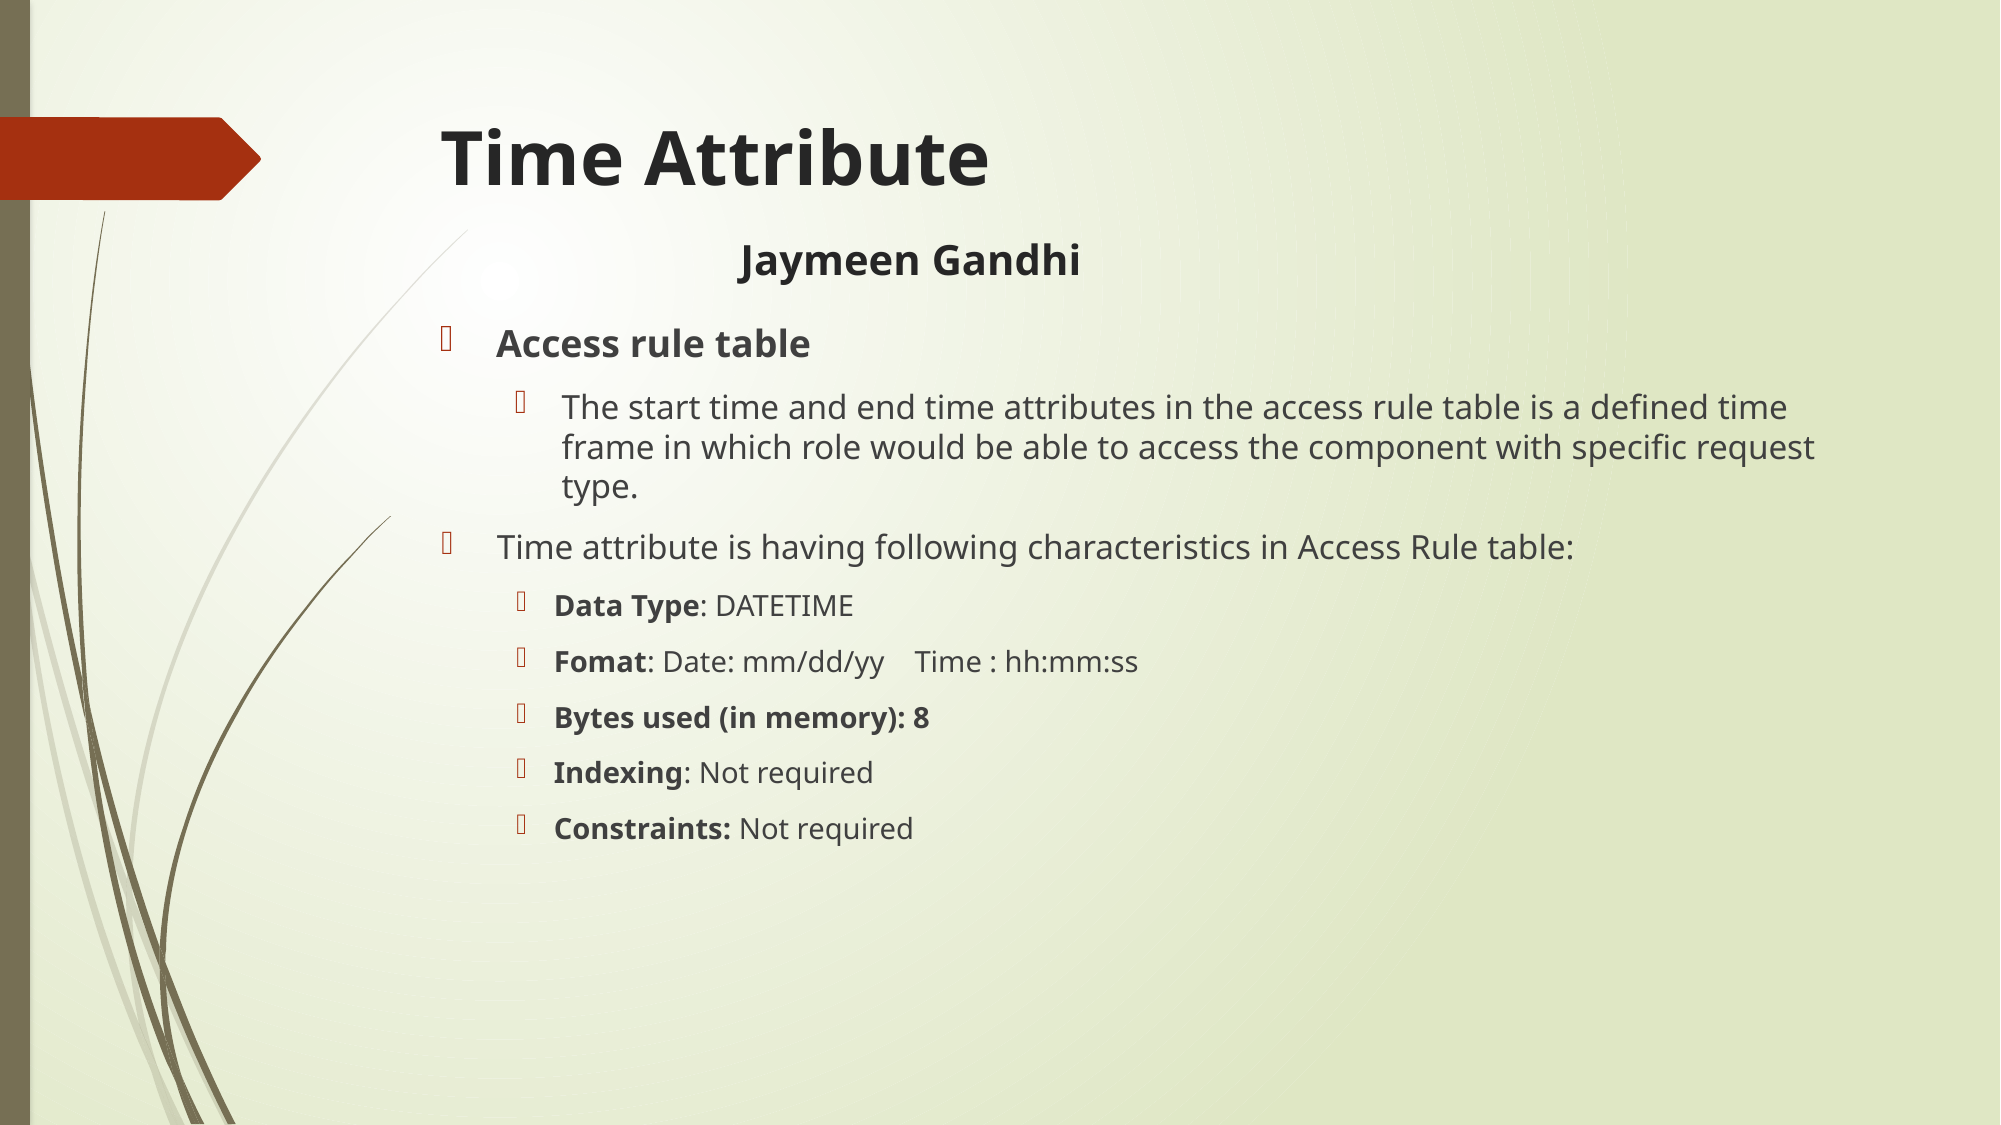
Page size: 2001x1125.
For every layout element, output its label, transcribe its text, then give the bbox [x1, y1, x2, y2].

list Access rule table The start time and end time attributes in the access rule table is a defined time frame in which role would be able to access the component with specific request type. Time attribute is having following characteristics in Access Rule table: Data Type: DATETIME Fomat: Date: mm/dd/yy Time : hh:mm:ss Bytes used (in memory): 8 Indexing: Not required Constraints: Not required [424, 312, 1888, 970]
title Time Attribute Jaymeen Gandhi [425, 102, 1888, 312]
